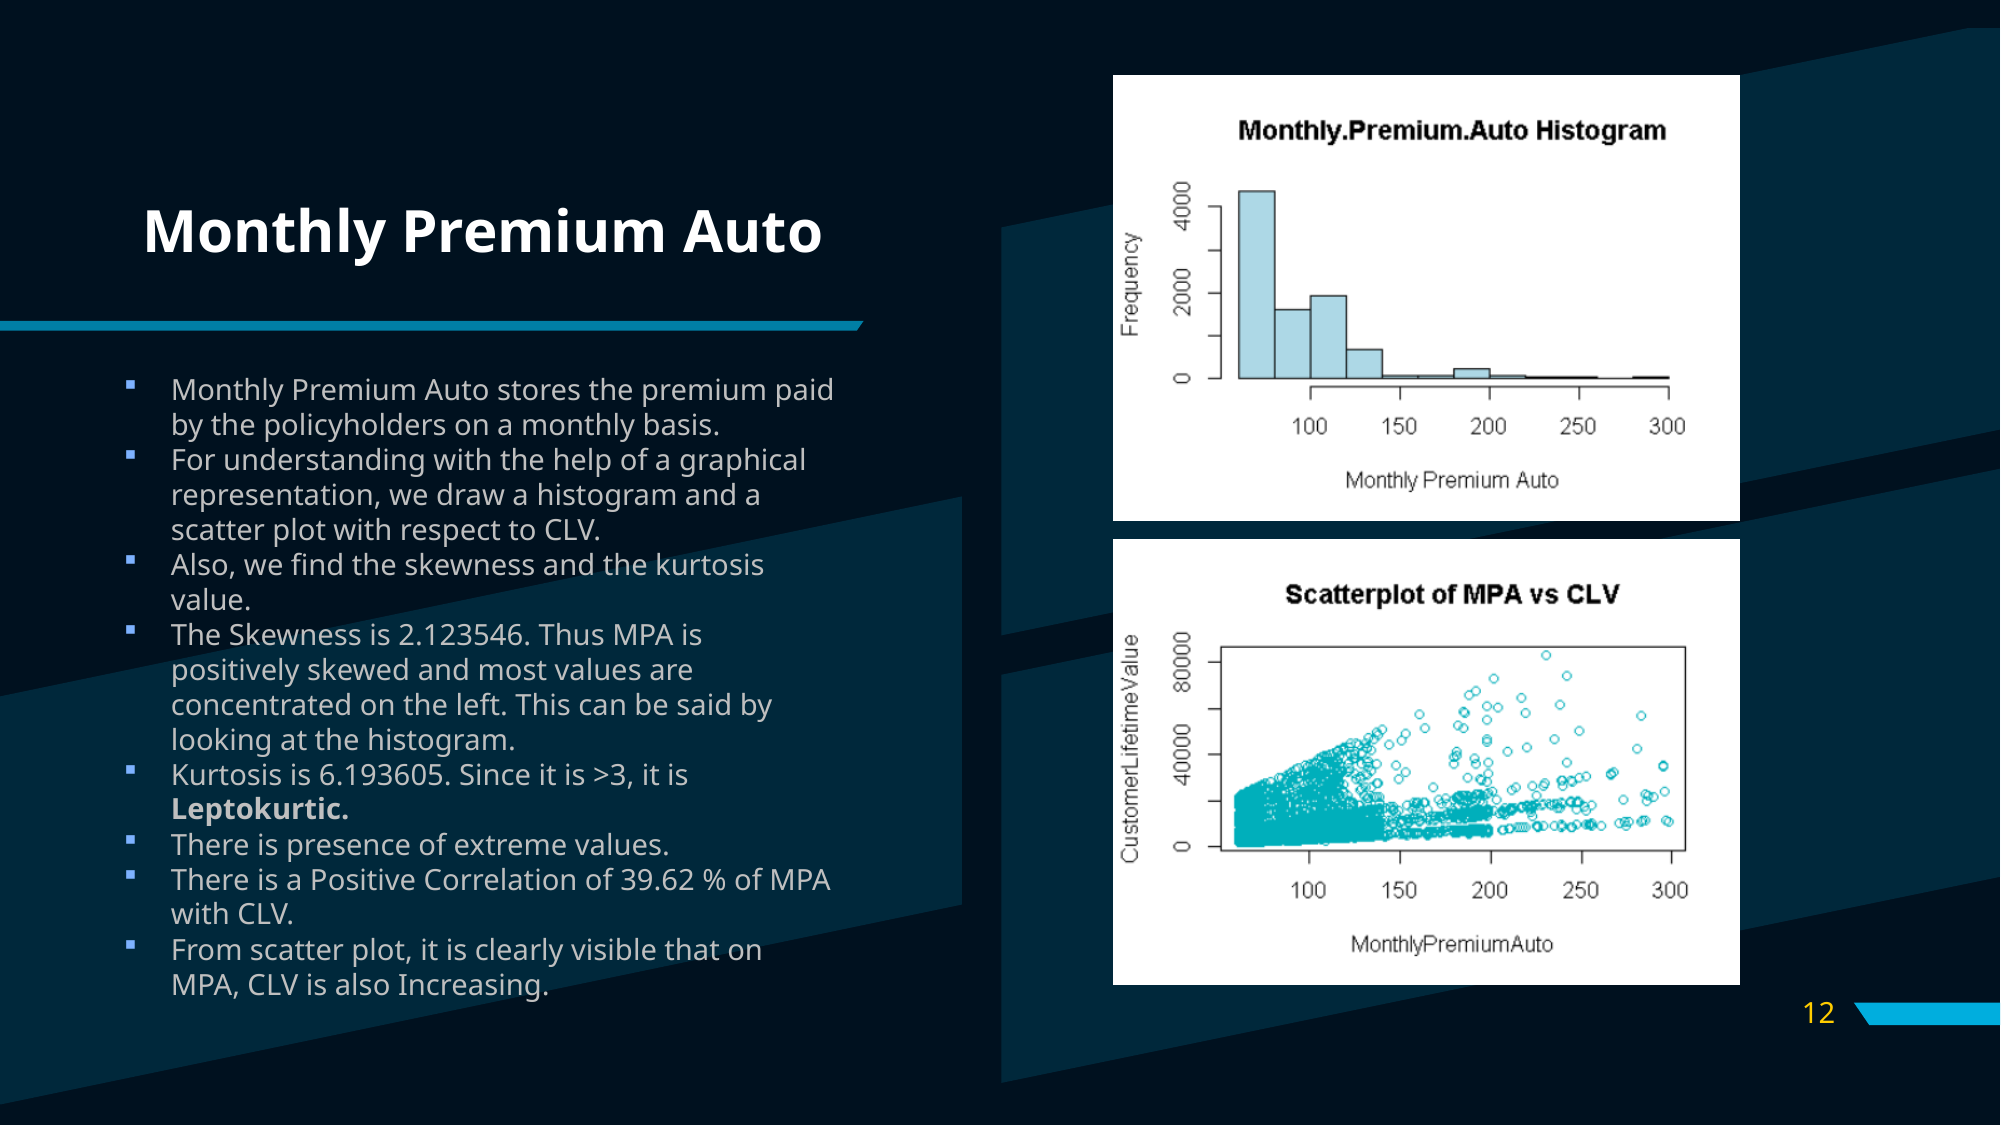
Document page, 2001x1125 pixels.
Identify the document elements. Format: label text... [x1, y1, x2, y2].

slide_number 12 [1760, 984, 1851, 1045]
text_box Monthly Premium Auto stores the premium paid by the policyholders on a monthly basis. For understanding with the help of a graphical representation, we draw a histogram and a scatter plot with respect to CLV. Also, we find the skewness and the kurtosis value. The Skewness is 2.123546. Thus MPA is positively skewed and most values are concentrated on the left. This can be said by looking at the histogram. Kurtosis is 6.193605. Since it is >3, it is Leptokurtic. There is presence of extreme values. There is a Positive Correlation of 39.62 % of MPA with CLV. From scatter plot, it is clearly visible that on MPA, CLV is also Increasing. [109, 364, 851, 1043]
picture [1113, 75, 1740, 522]
title Monthly Premium Auto [127, 169, 851, 298]
picture [1113, 538, 1740, 986]
